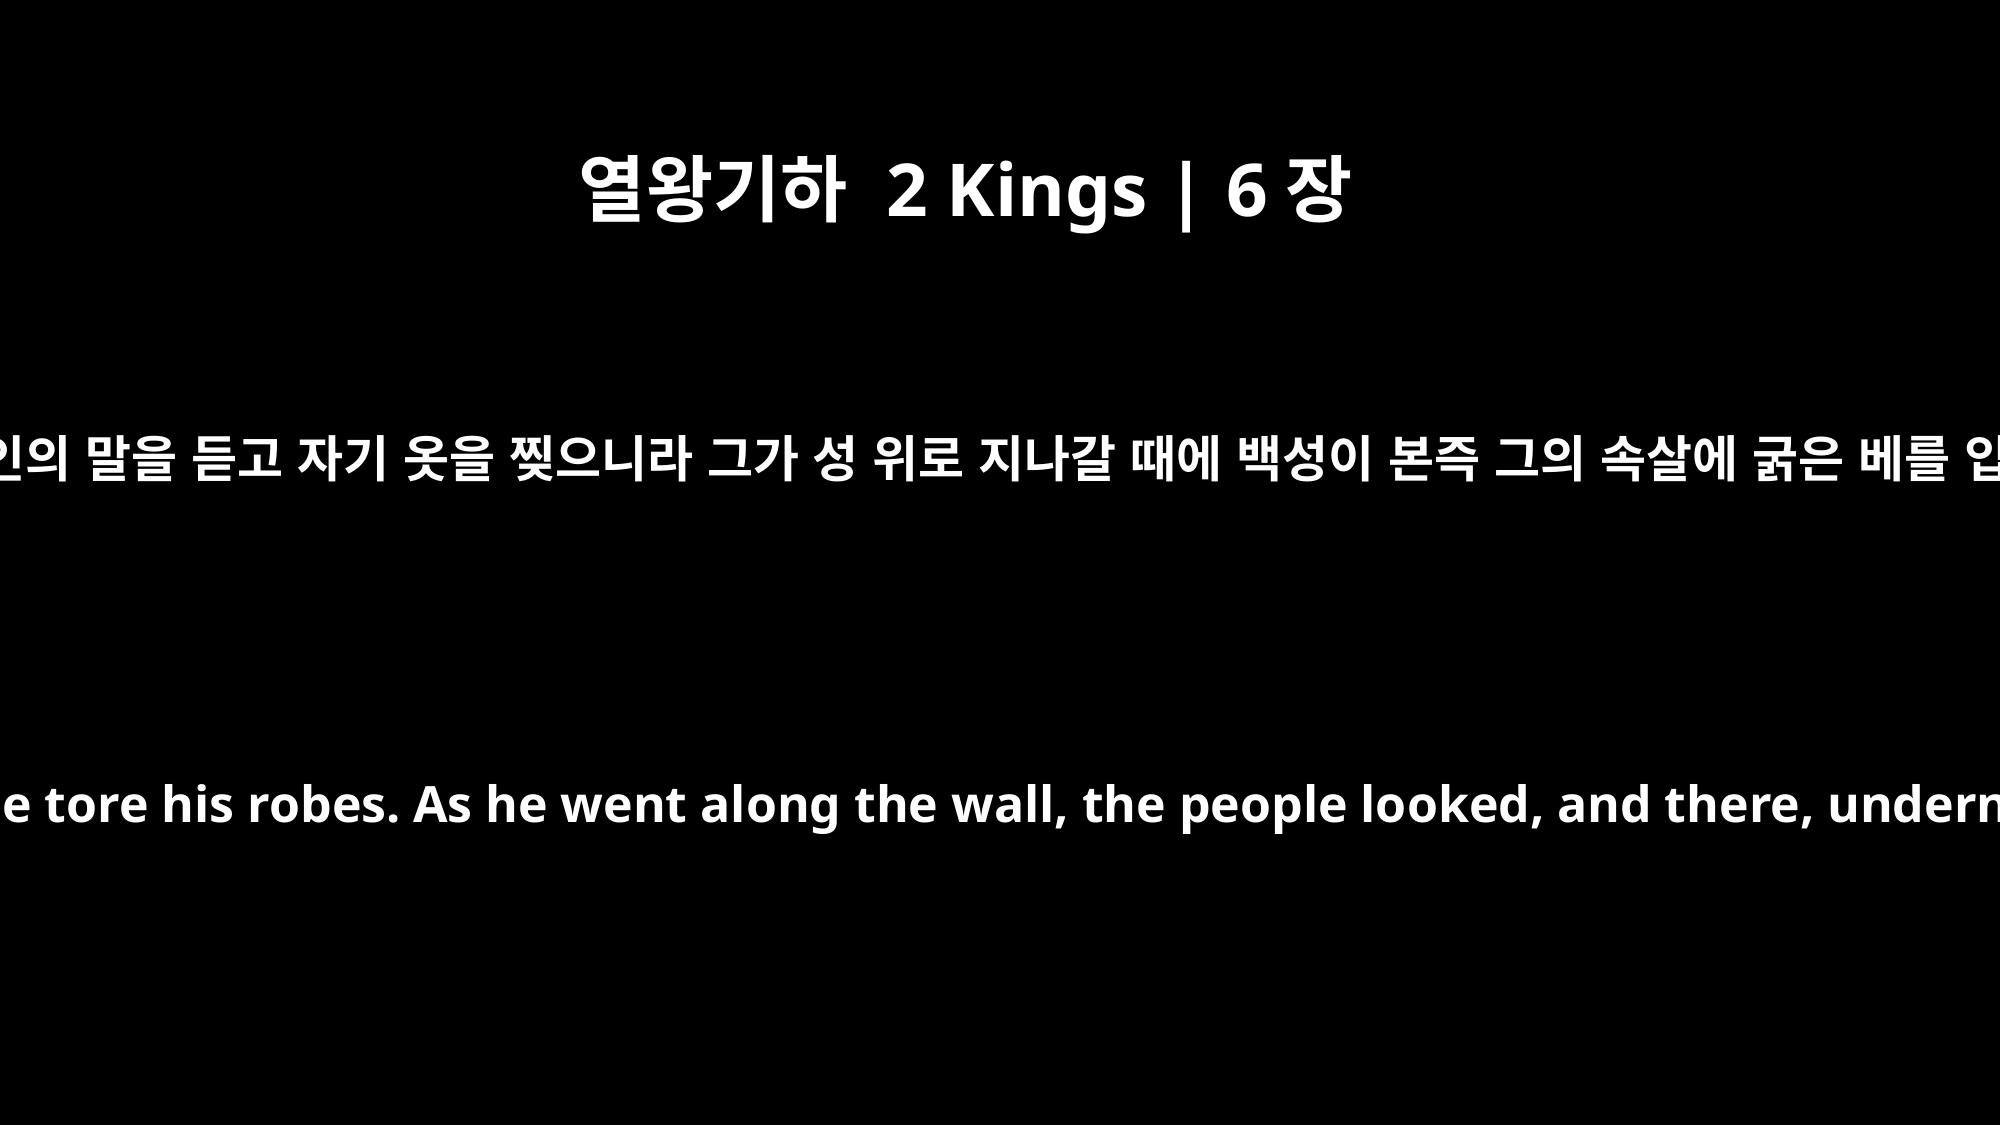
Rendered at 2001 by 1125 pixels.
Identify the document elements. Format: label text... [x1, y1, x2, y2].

text_box When the king heard the woman's words, he tore his robes. As he went along the wall, the people looked, and there, underneath, he had sackcloth on his body. [0, 764, 2000, 840]
text_box 열왕기하 2 Kings | 6장 [564, 136, 1368, 239]
text_box 30 왕이 그 여인의 말을 듣고 자기 옷을 찢으니라 그가 성 위로 지나갈 때에 백성이 본즉 그의 속살에 굵은 베를 입었더라 [0, 359, 2000, 495]
